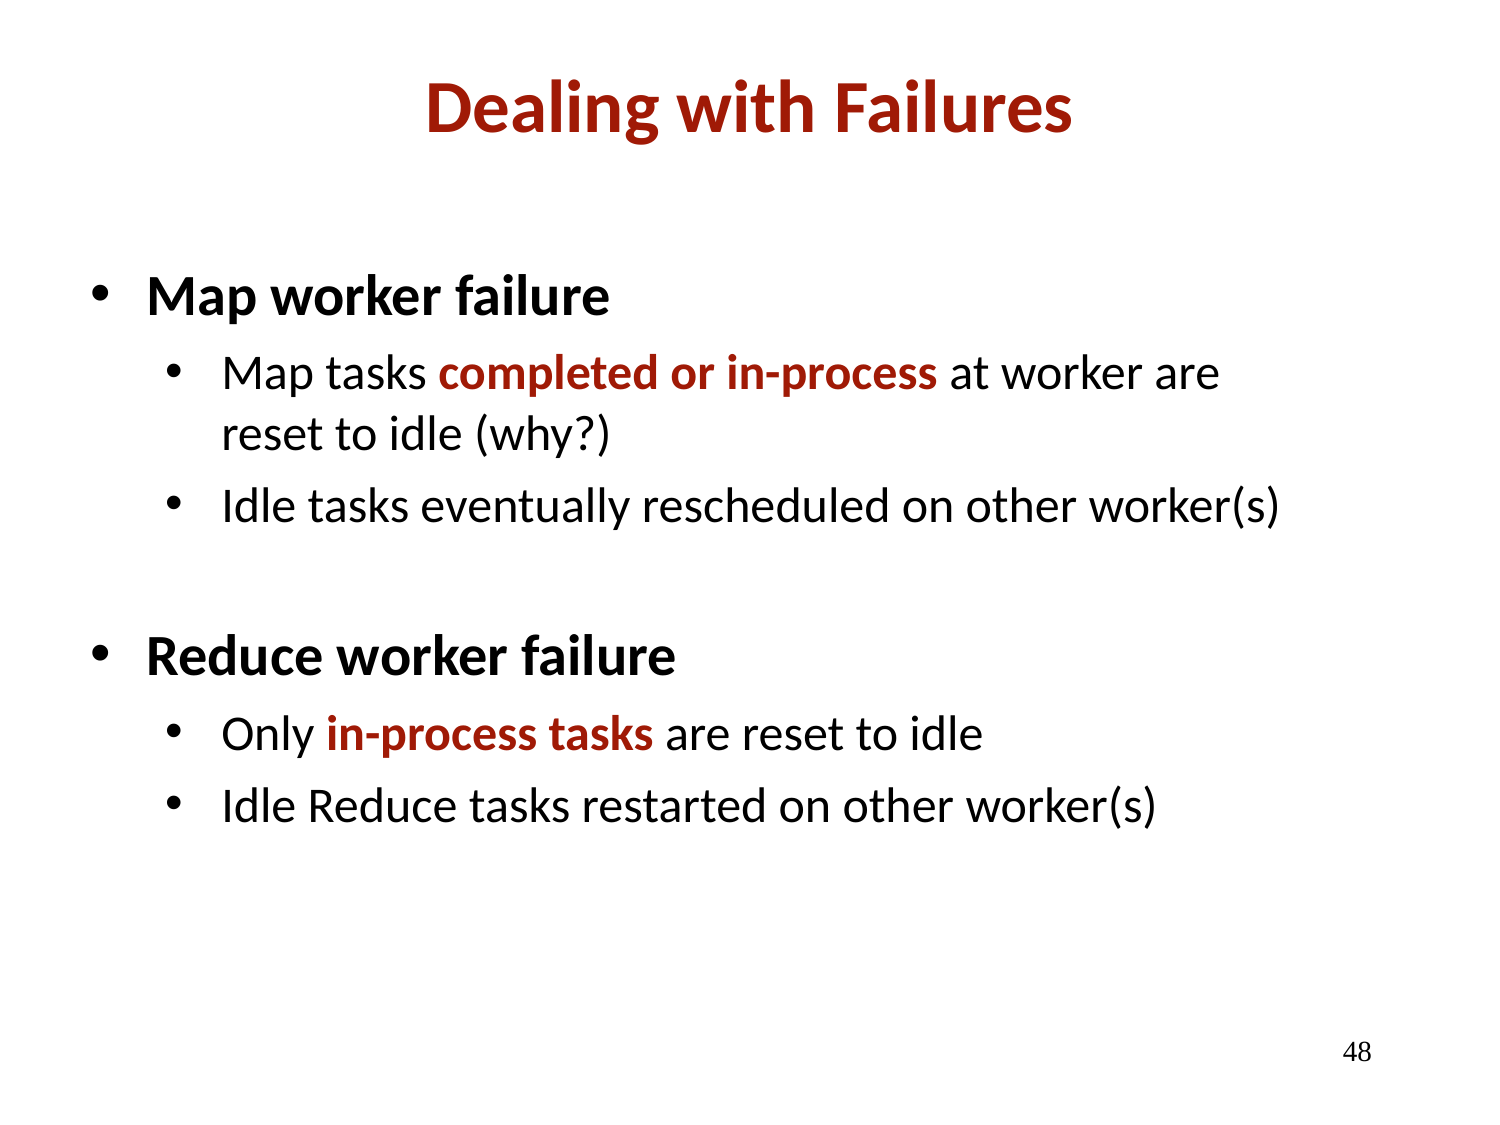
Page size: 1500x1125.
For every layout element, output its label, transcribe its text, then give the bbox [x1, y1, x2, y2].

slide_number 48 [1074, 1025, 1388, 1100]
text_box Map worker failure Map tasks completed or in-process at worker are reset to idle (why?) Idle tasks eventually rescheduled on other worker(s) Reduce worker failure Only in-process tasks are reset to idle Idle Reduce tasks restarted on other worker(s) [75, 249, 1325, 840]
text_box Dealing with Failures [112, 50, 1388, 238]
